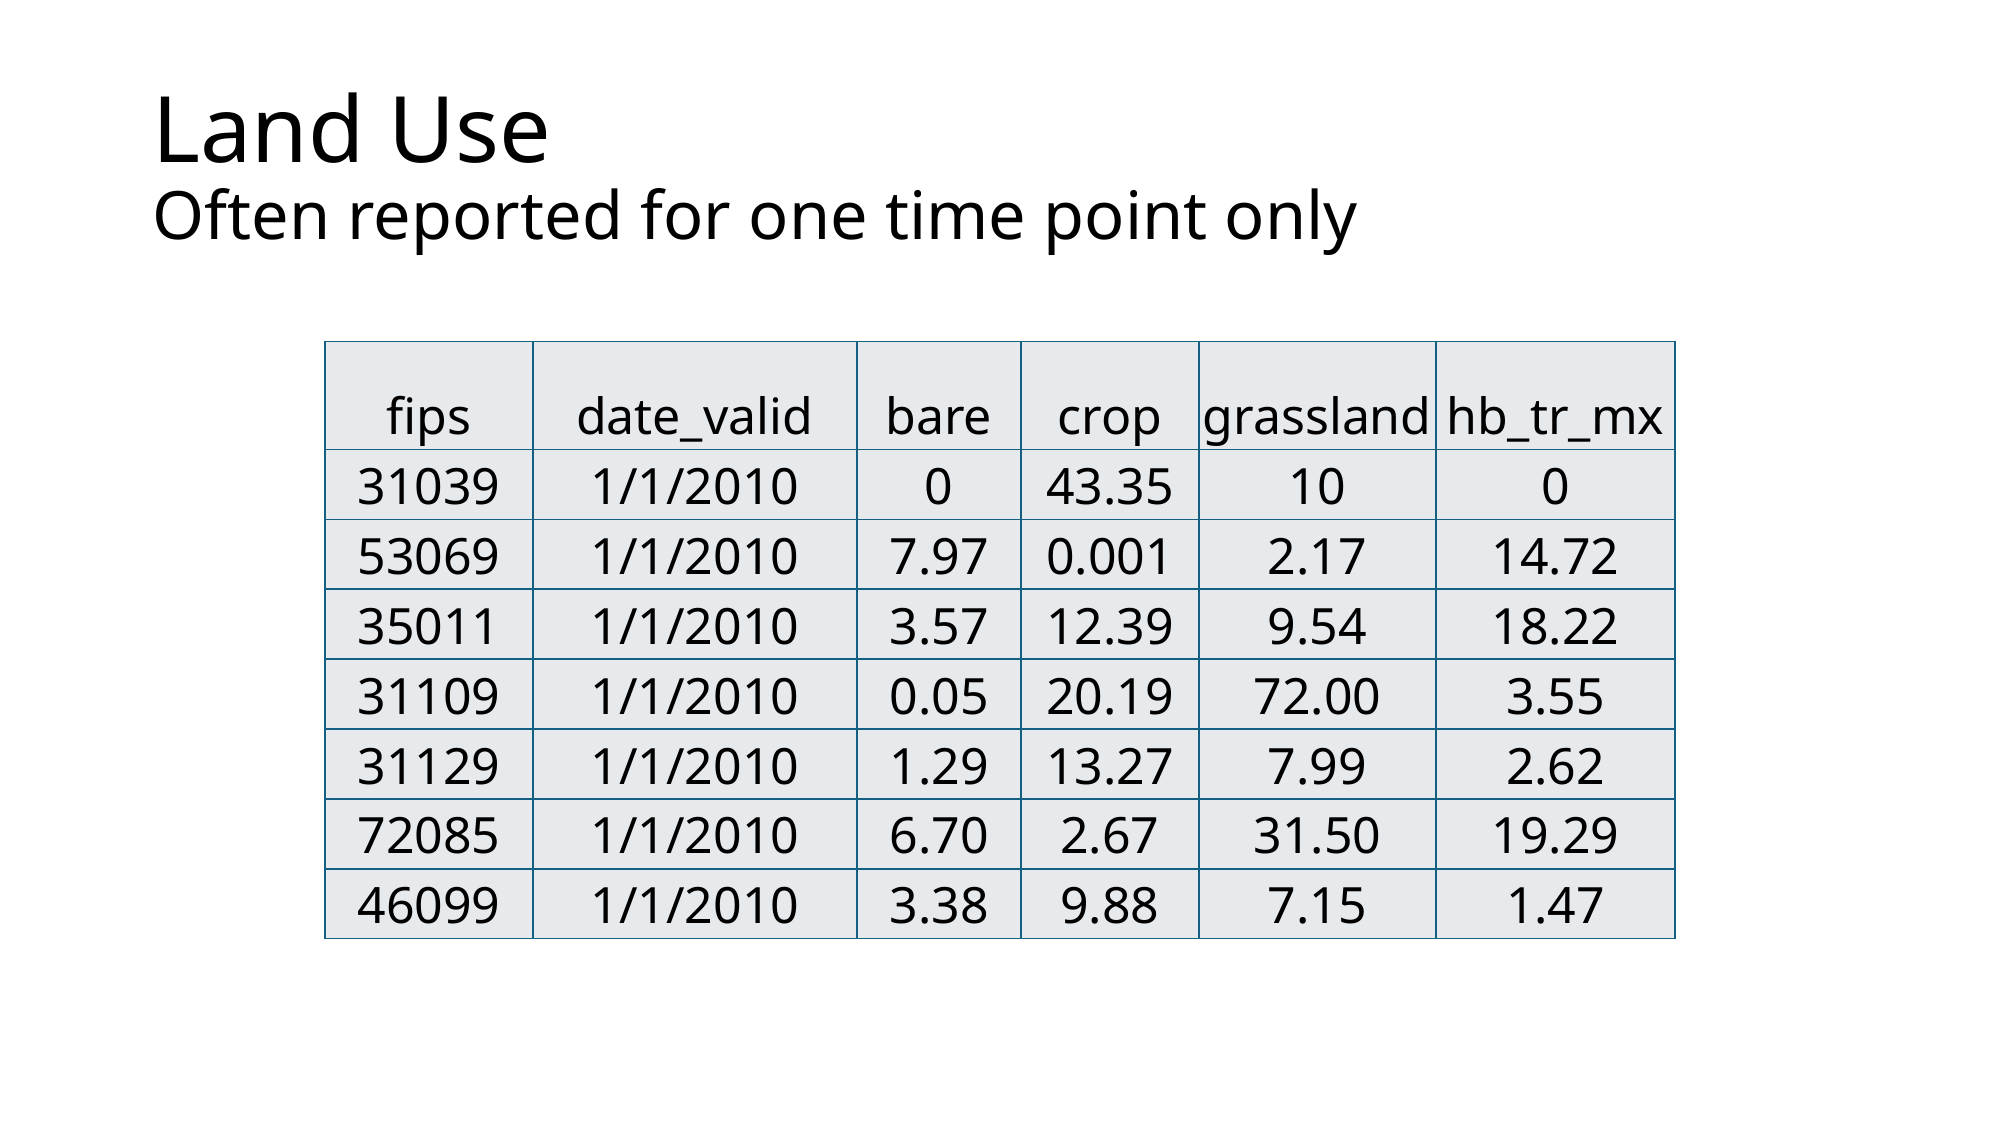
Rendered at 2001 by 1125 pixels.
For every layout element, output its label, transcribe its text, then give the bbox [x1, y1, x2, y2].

table_cell 72085 [326, 800, 532, 868]
table_cell 0 [1437, 450, 1674, 519]
table_cell 3.38 [858, 870, 1020, 938]
table_cell 2.62 [1437, 730, 1674, 798]
table_cell 1/1/2010 [534, 660, 856, 728]
table_cell 0.05 [858, 660, 1020, 728]
table_cell 1/1/2010 [534, 730, 856, 798]
table_cell 3.55 [1437, 660, 1674, 728]
table_cell 31.50 [1200, 800, 1435, 868]
table_cell 1/1/2010 [534, 520, 856, 588]
table_header fips [326, 342, 532, 449]
table_cell 1/1/2010 [534, 450, 856, 519]
table_cell 2.17 [1200, 520, 1435, 588]
table_cell 35011 [326, 590, 532, 658]
table_header crop [1022, 342, 1198, 449]
table_cell 1/1/2010 [534, 870, 856, 938]
table_header bare [858, 342, 1020, 449]
table_cell 1/1/2010 [534, 590, 856, 658]
table_cell 2.67 [1022, 800, 1198, 868]
table_cell 53069 [326, 520, 532, 588]
table_cell 9.54 [1200, 590, 1435, 658]
table_cell 1.29 [858, 730, 1020, 798]
table_cell 20.19 [1022, 660, 1198, 728]
table_cell 6.70 [858, 800, 1020, 868]
table_cell 0.001 [1022, 520, 1198, 588]
table_header date_valid [534, 342, 856, 449]
table_cell 31129 [326, 730, 532, 798]
table_cell 18.22 [1437, 590, 1674, 658]
table_cell 10 [1200, 450, 1435, 519]
table_cell 31039 [326, 450, 532, 519]
table_cell 14.72 [1437, 520, 1674, 588]
table_cell 3.57 [858, 590, 1020, 658]
table_cell 46099 [326, 870, 532, 938]
table_cell 13.27 [1022, 730, 1198, 798]
table_cell 31109 [326, 660, 532, 728]
table_cell 43.35 [1022, 450, 1198, 519]
table_header hb_tr_mx [1437, 342, 1674, 449]
table_cell 9.88 [1022, 870, 1198, 938]
table_cell 7.97 [858, 520, 1020, 588]
title Land Use Often reported for one time point only [137, 59, 1863, 278]
table_cell 12.39 [1022, 590, 1198, 658]
table_cell 1/1/2010 [534, 800, 856, 868]
table_header grassland [1200, 342, 1435, 449]
table_cell 1.47 [1437, 870, 1674, 938]
table_cell 72.00 [1200, 660, 1435, 728]
table_cell 7.99 [1200, 730, 1435, 798]
table_cell 7.15 [1200, 870, 1435, 938]
table_cell 19.29 [1437, 800, 1674, 868]
table_cell 0 [858, 450, 1020, 519]
